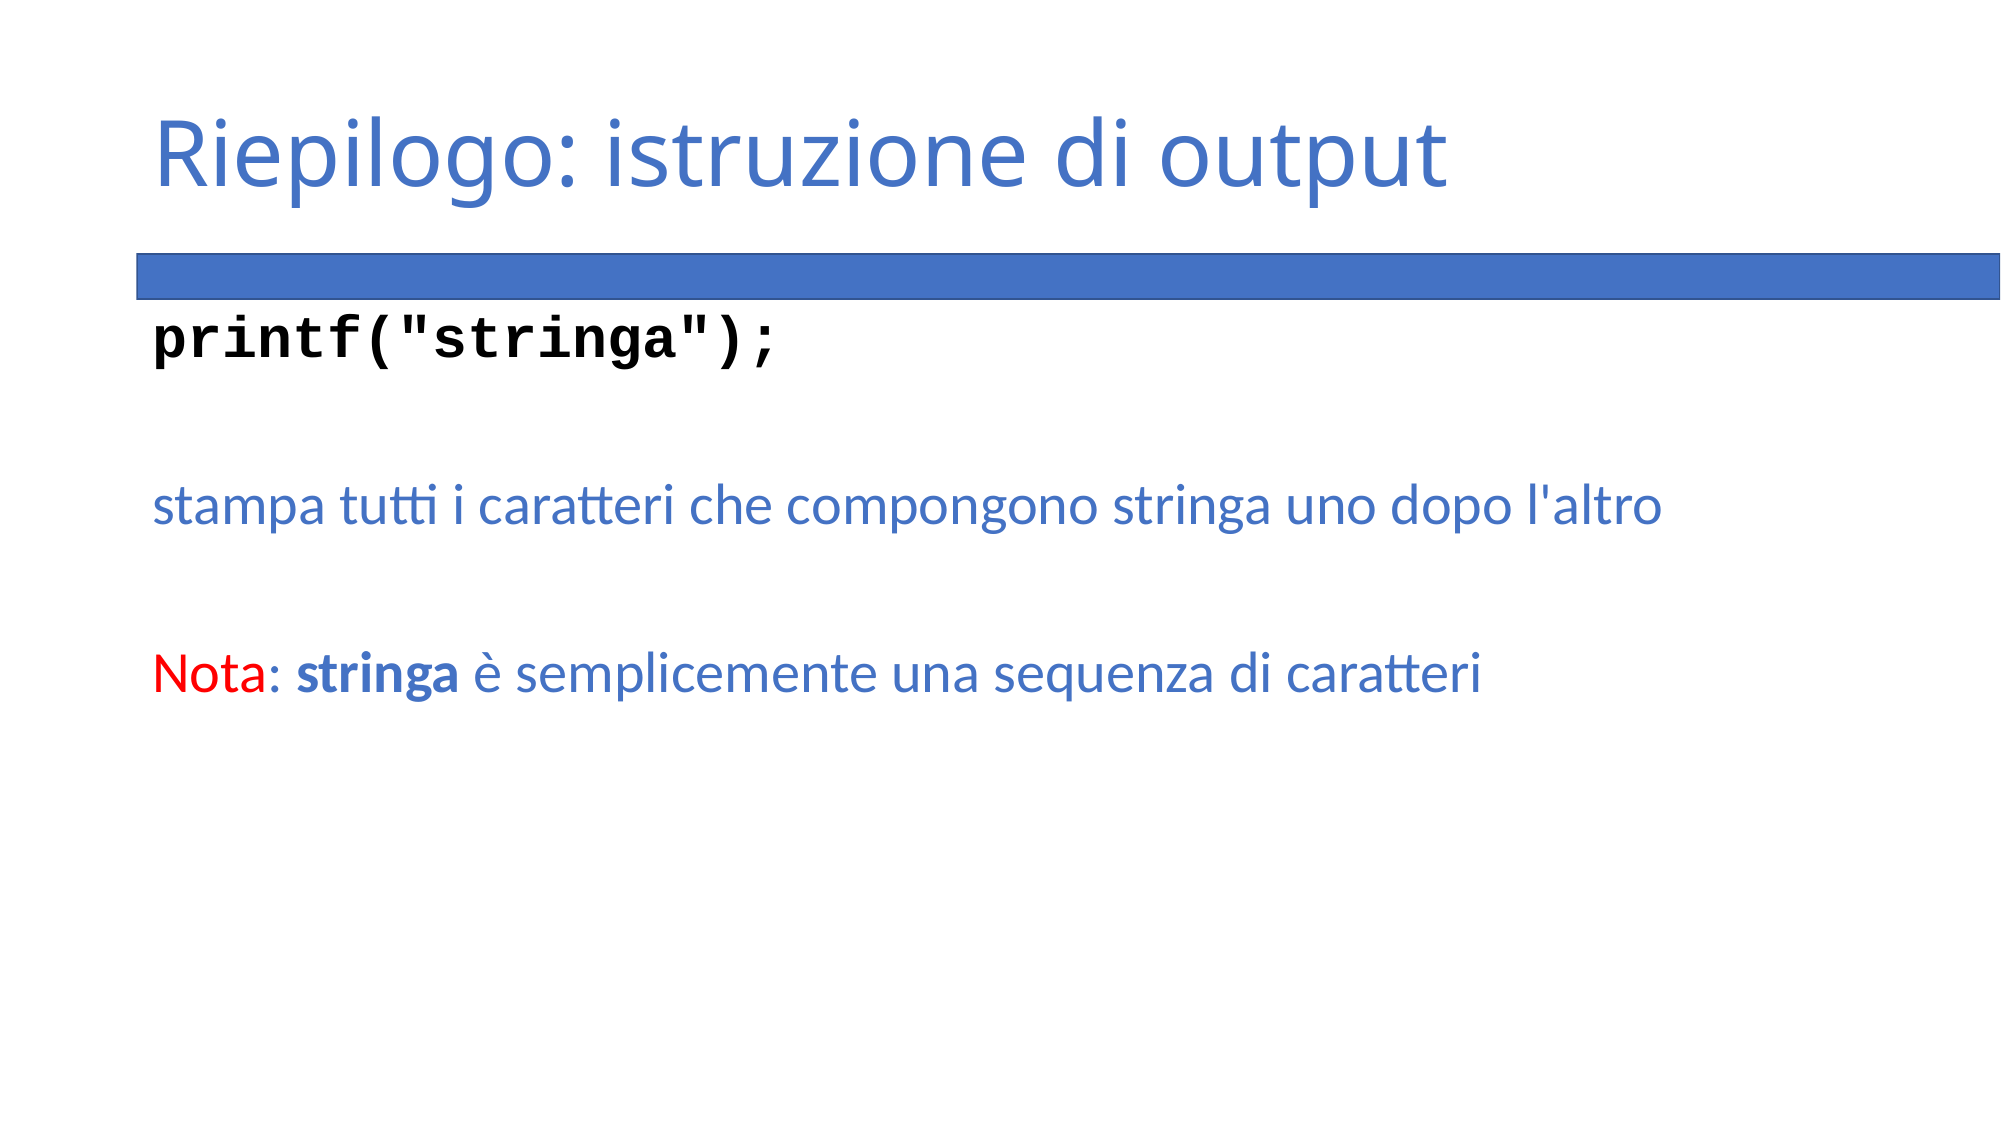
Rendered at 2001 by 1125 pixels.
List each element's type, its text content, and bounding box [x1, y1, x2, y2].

title Riepilogo: istruzione di output [137, 59, 1863, 255]
list printf("stringa"); stampa tutti i caratteri che compongono stringa uno dopo l'altro Nota: stringa è semplicemente una sequenza di caratteri [137, 299, 1863, 1014]
